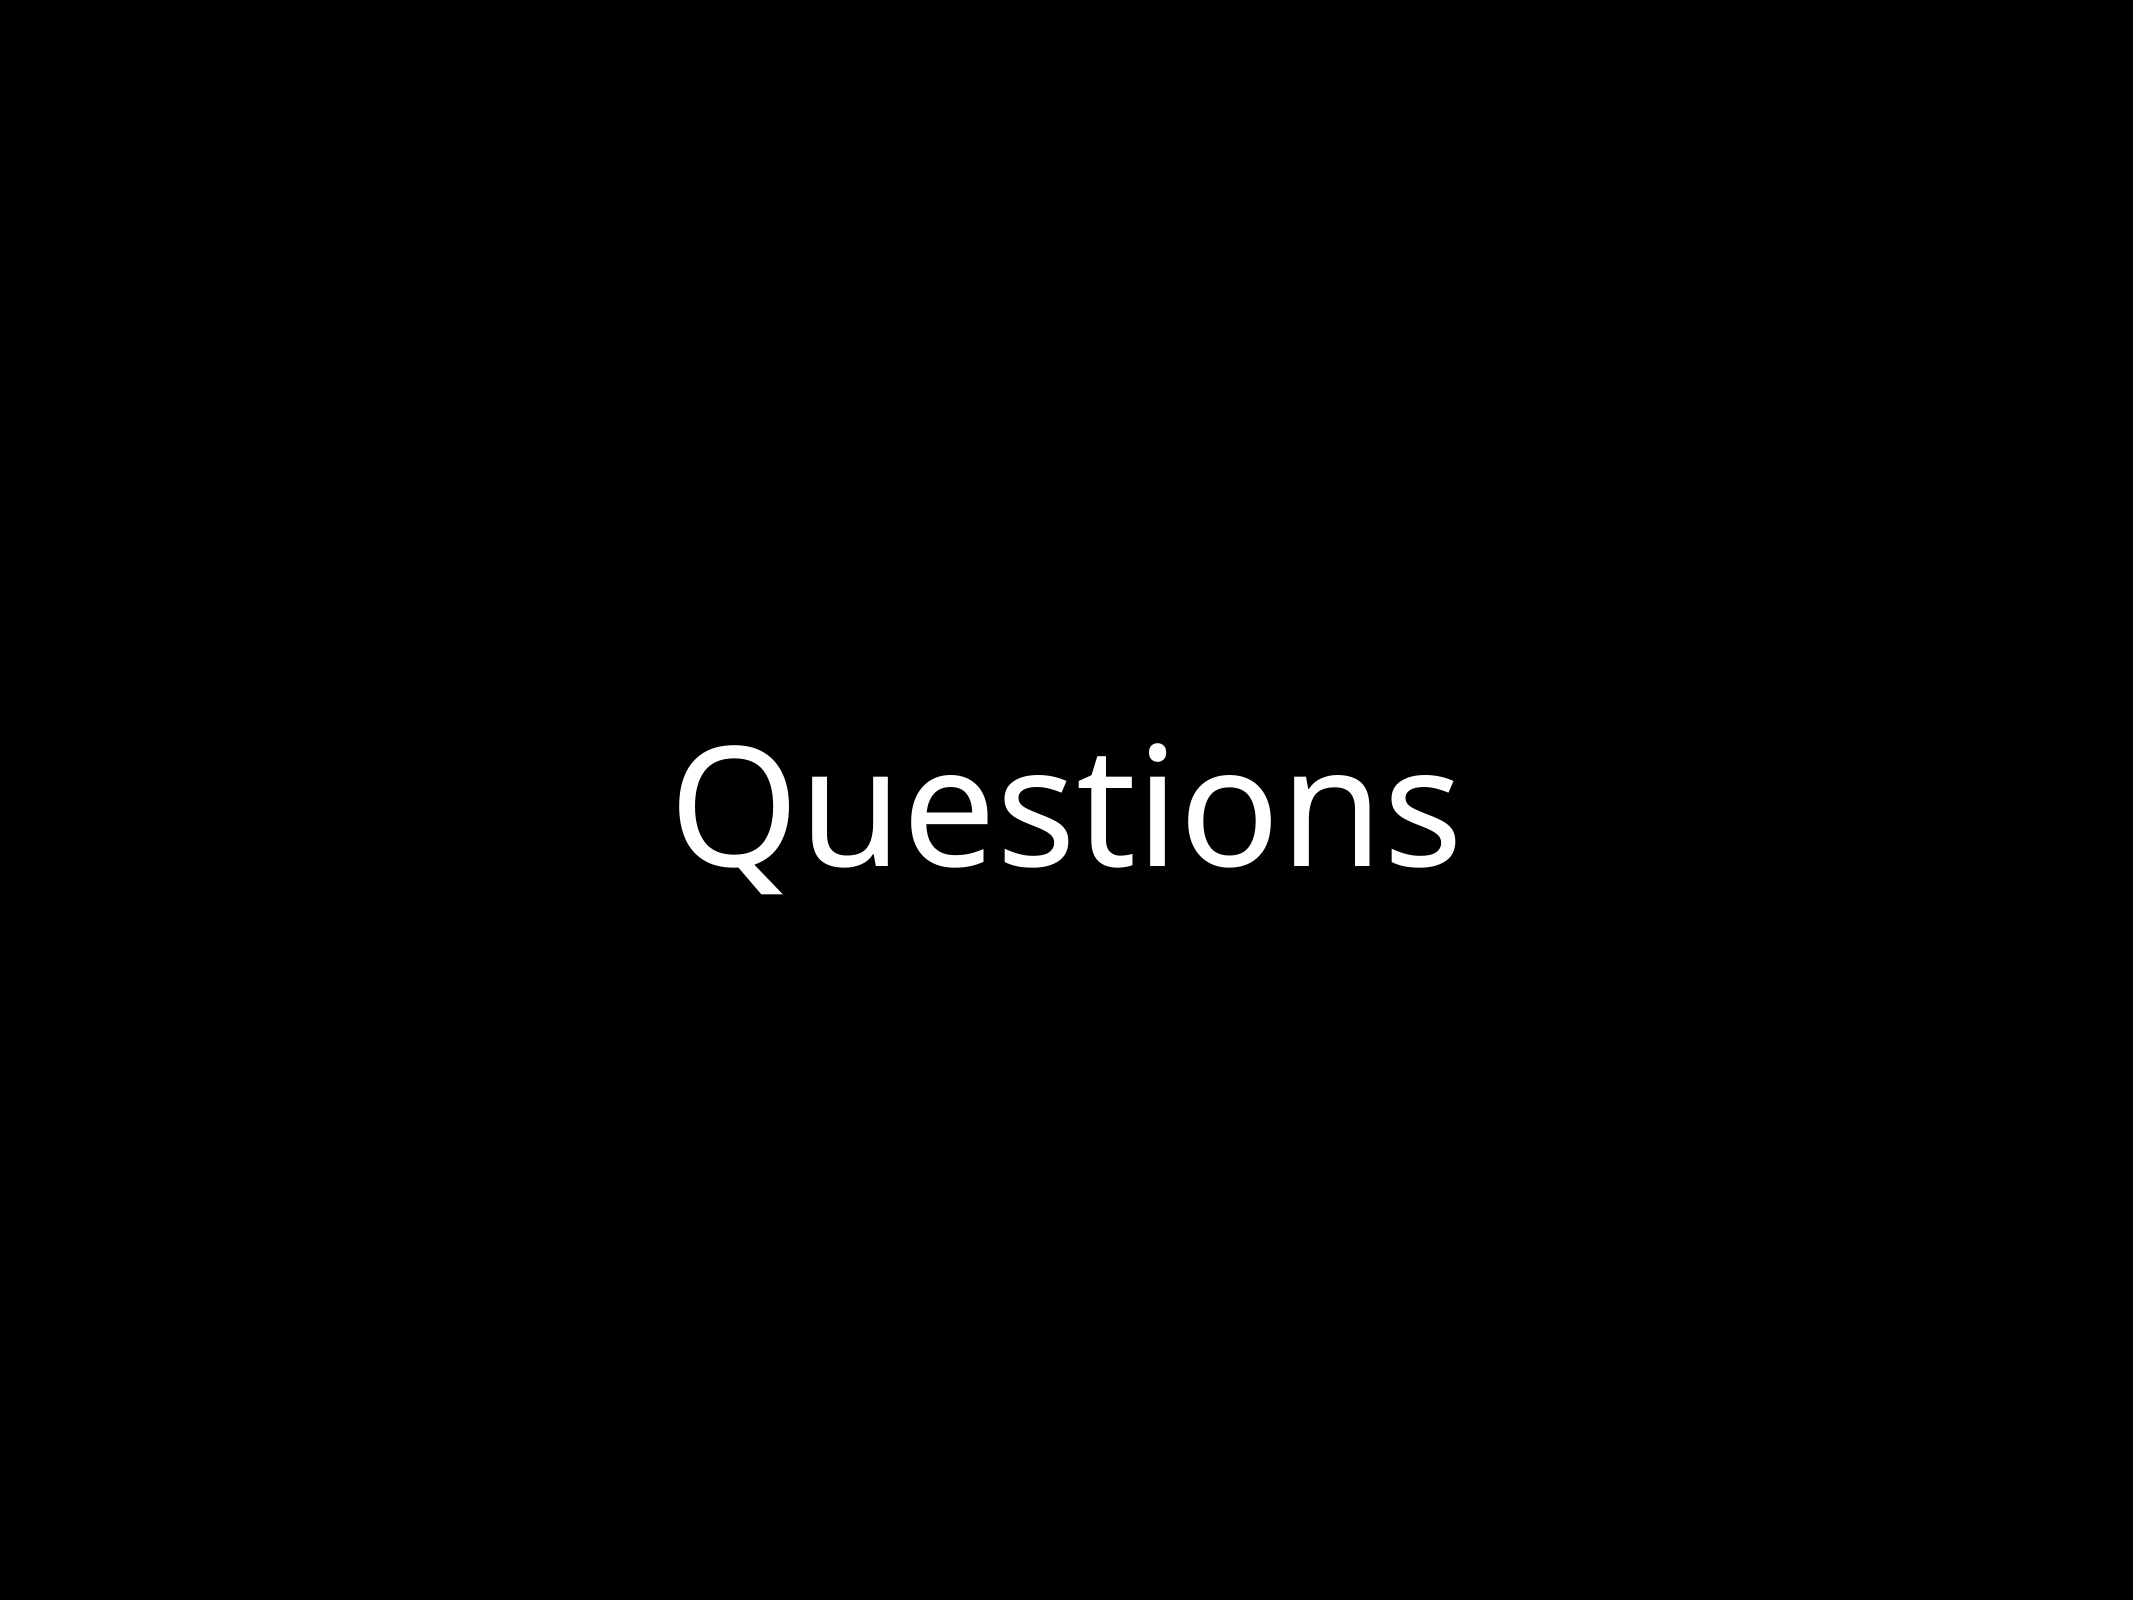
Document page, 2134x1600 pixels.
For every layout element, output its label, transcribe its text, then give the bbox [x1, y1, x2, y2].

title Questions [207, 528, 1926, 1072]
